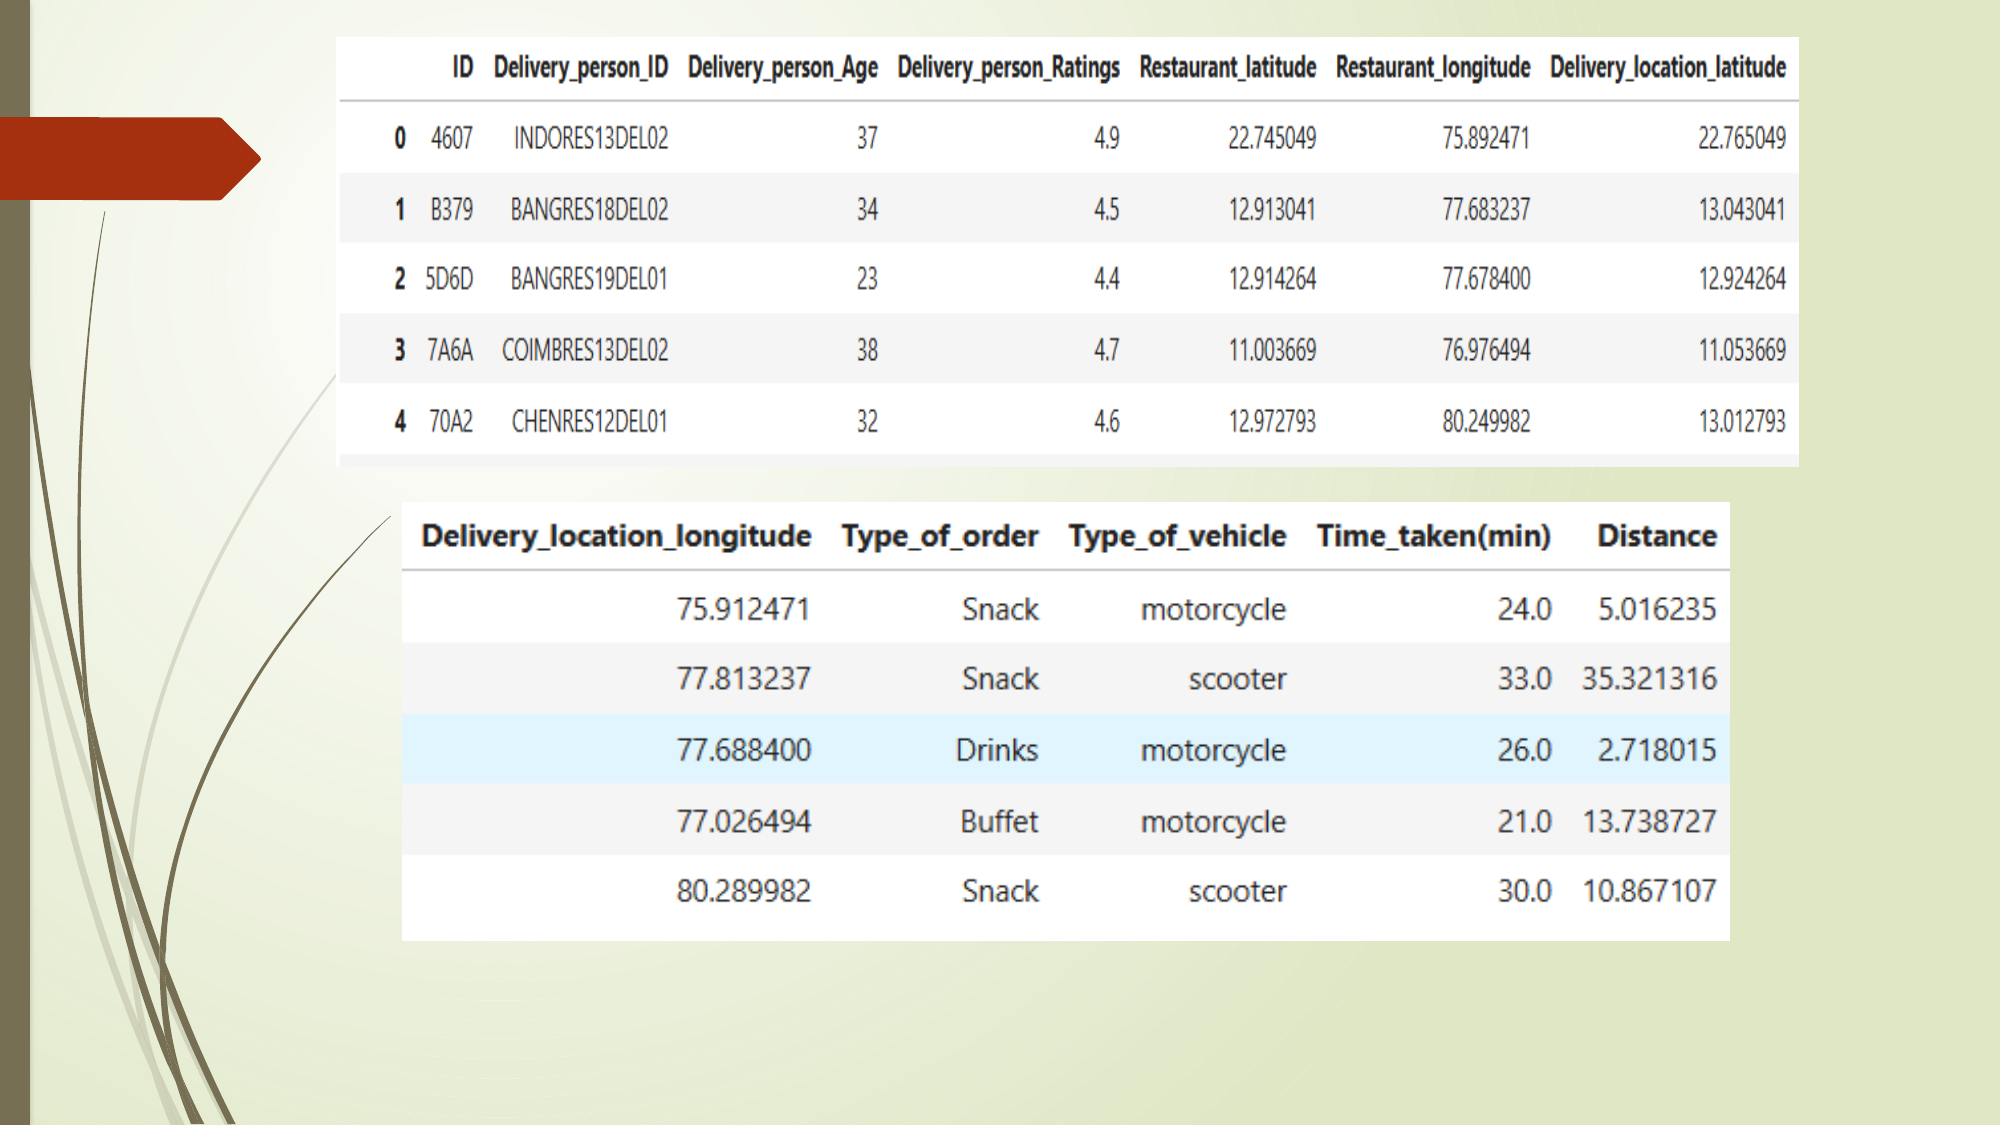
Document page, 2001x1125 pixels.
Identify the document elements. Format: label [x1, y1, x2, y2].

list [336, 37, 1800, 467]
picture [402, 501, 1730, 941]
